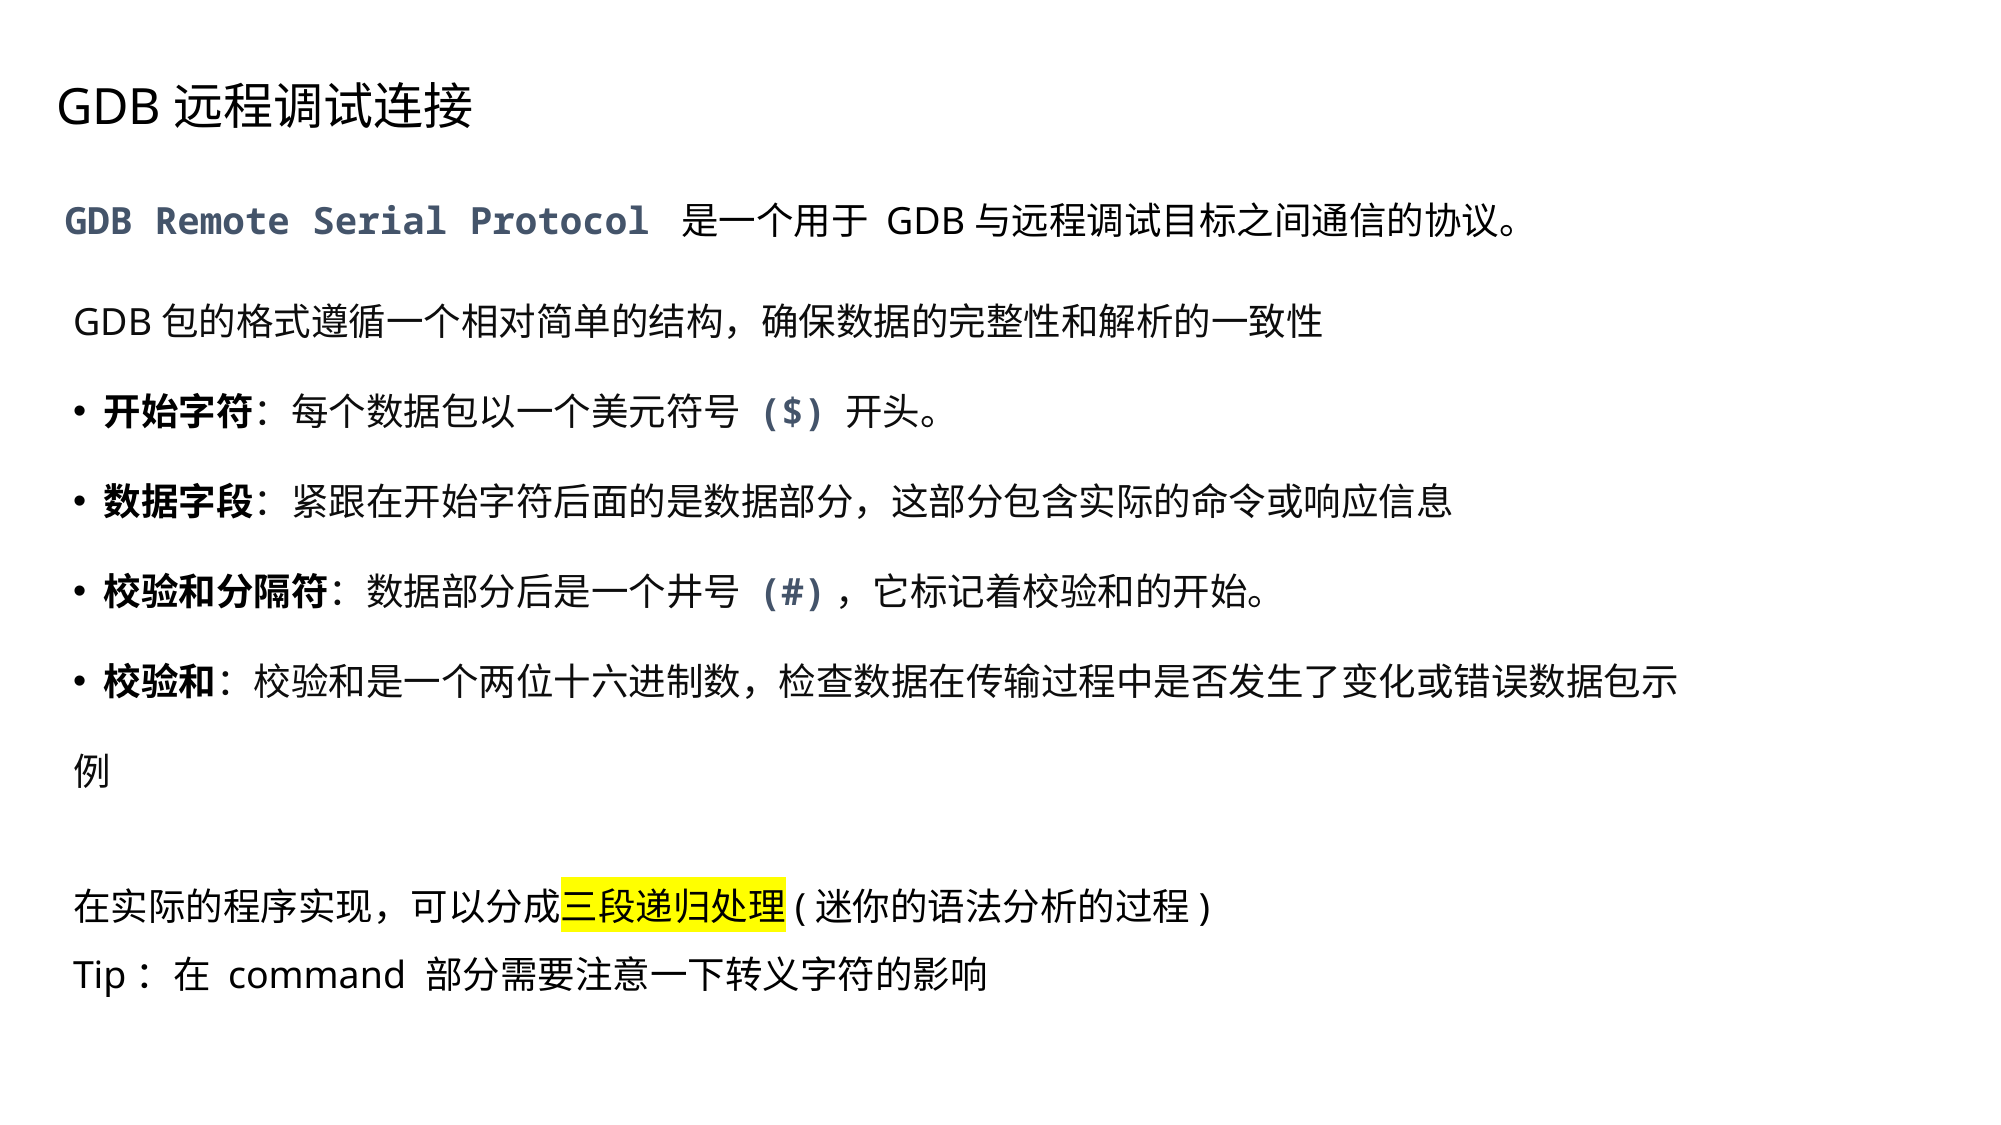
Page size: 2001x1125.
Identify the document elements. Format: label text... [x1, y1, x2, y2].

text_box GDB远程调试连接 [41, 67, 489, 142]
text_box GDB包的格式遵循一个相对简单的结构，确保数据的完整性和解析的一致性 开始字符：每个数据包以一个美元符号 ($) 开头。 数据字段：紧跟在开始字符后面的是数据部分，这部分包含实际的命令或响应信息 校验和分隔符：数据部分后是一个井号 (#)，它标记着校验和的开始。 校验和：校验和是一个两位十六进制数，检查数据在传输过程中是否发生了变化或错误数据包示例 在实际的程序实现，可以分成三段递归处理(迷你的语法分析的过程) Tip：在 command 部分需要注意一下转义字符的影响 [58, 268, 1728, 1003]
text_box GDB Remote Serial Protocol 是一个用于 GDB与远程调试目标之间通信的协议。 [50, 167, 1950, 250]
